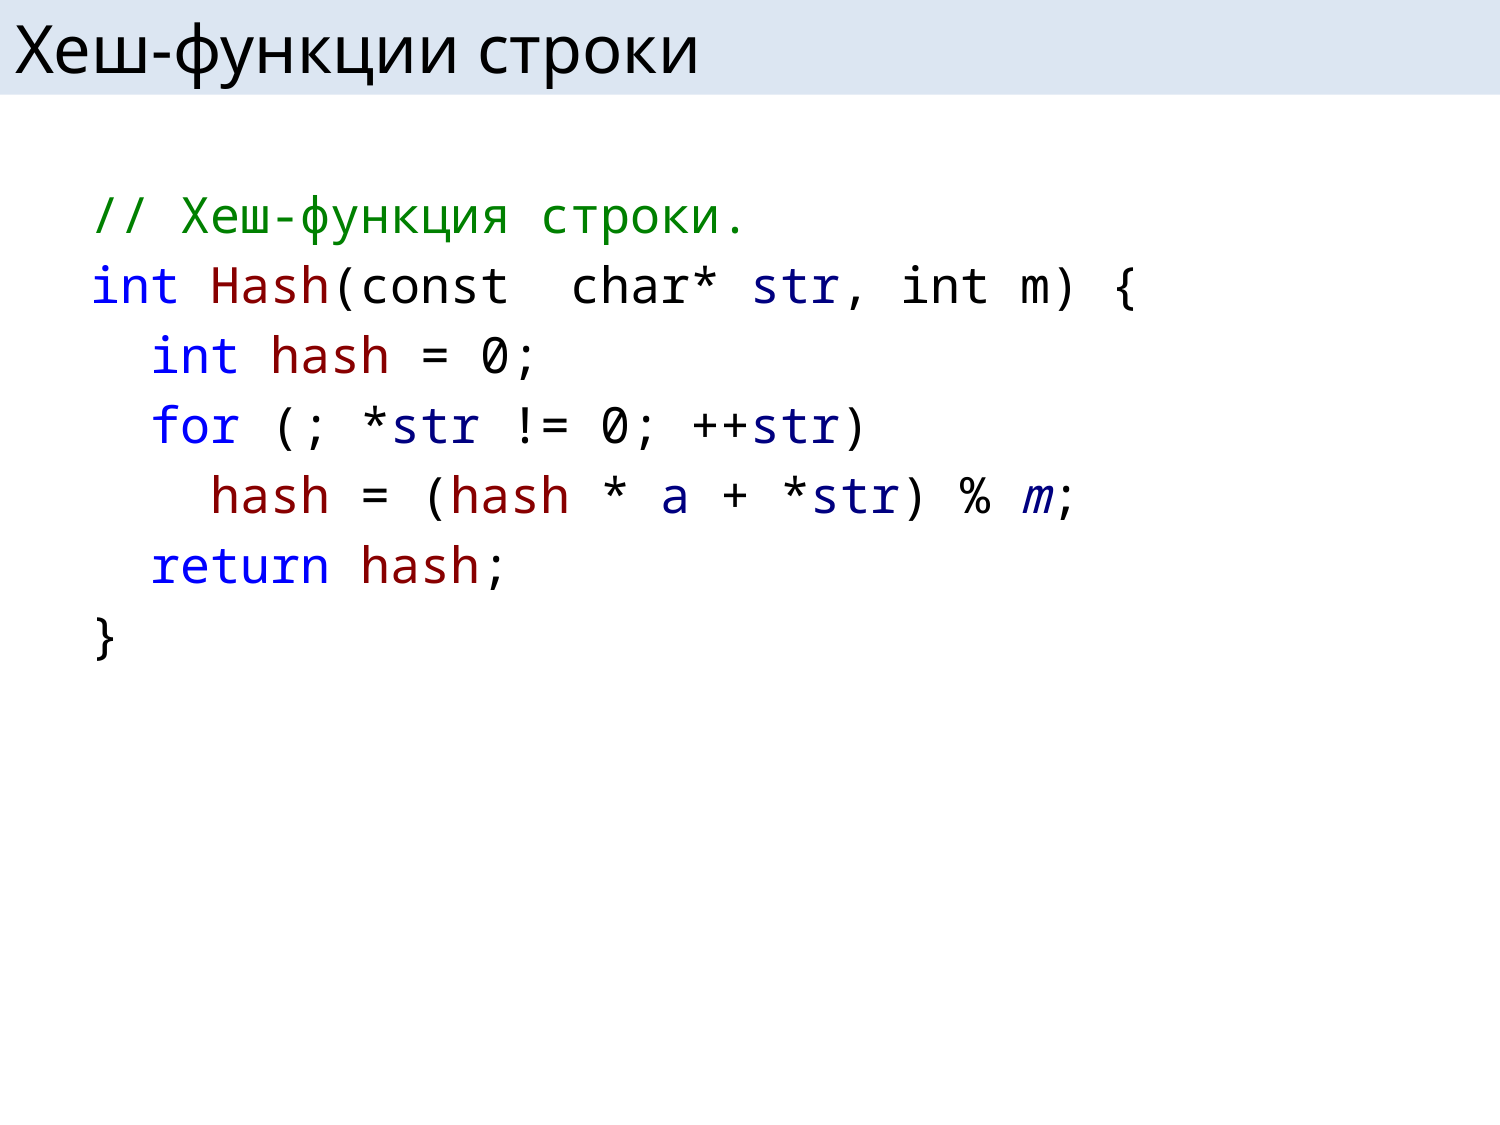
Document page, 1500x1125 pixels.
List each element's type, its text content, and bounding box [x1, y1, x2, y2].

list // Хеш-функция строки. int Hash(const char* str, int m) { int hash = 0; for (; *str != 0; ++str) hash = (hash * a + *str) % m; return hash; } [75, 175, 1425, 1005]
title Хеш-функции строки [0, 0, 1500, 95]
